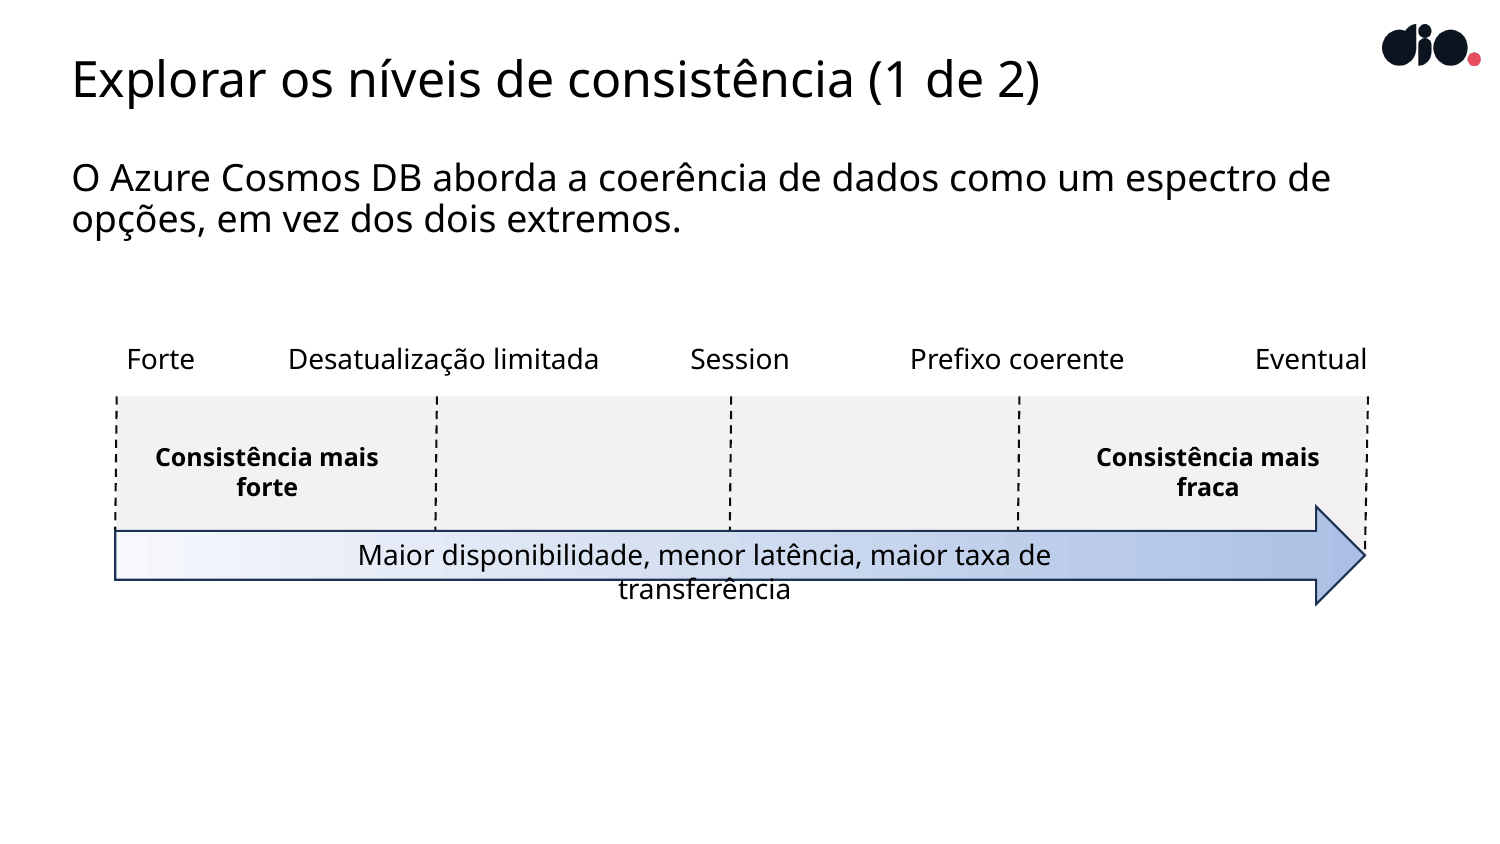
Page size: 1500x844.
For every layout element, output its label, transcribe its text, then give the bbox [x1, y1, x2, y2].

picture [1382, 24, 1481, 66]
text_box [96, 333, 1394, 605]
title Explorar os níveis de consistência (1 de 2) [56, 0, 1350, 151]
list O Azure Cosmos DB aborda a coerência de dados como um espectro de opções, em vez dos dois extremos. [56, 151, 1437, 257]
